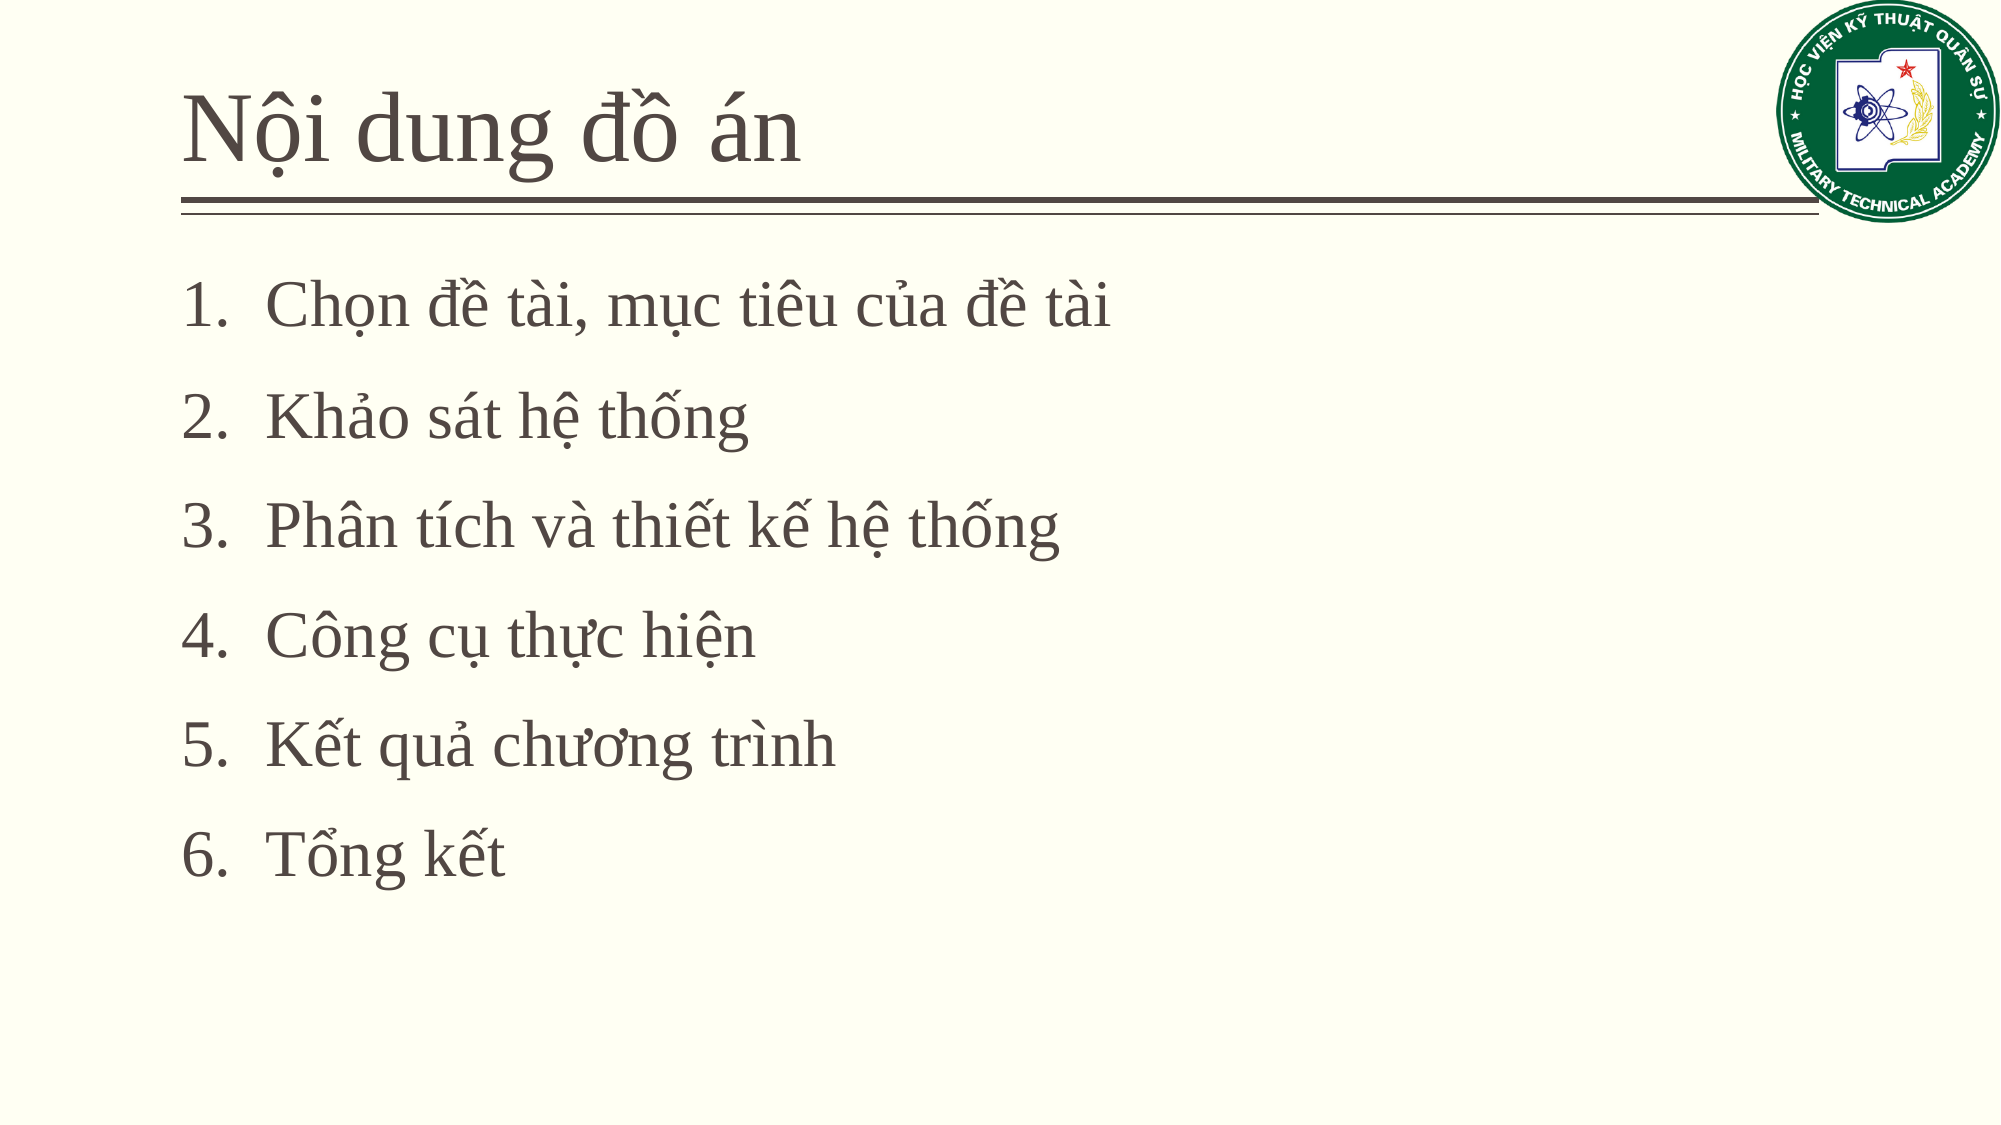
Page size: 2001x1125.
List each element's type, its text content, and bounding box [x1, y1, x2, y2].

title Nội dung đồ án [179, 59, 804, 228]
picture [1776, 0, 2000, 223]
text_box Chọn đề tài, mục tiêu của đề tài Khảo sát hệ thống Phân tích và thiết kế hệ thống Công cụ thực hiện Kết quả chương trình Tổng kết [179, 228, 1589, 890]
